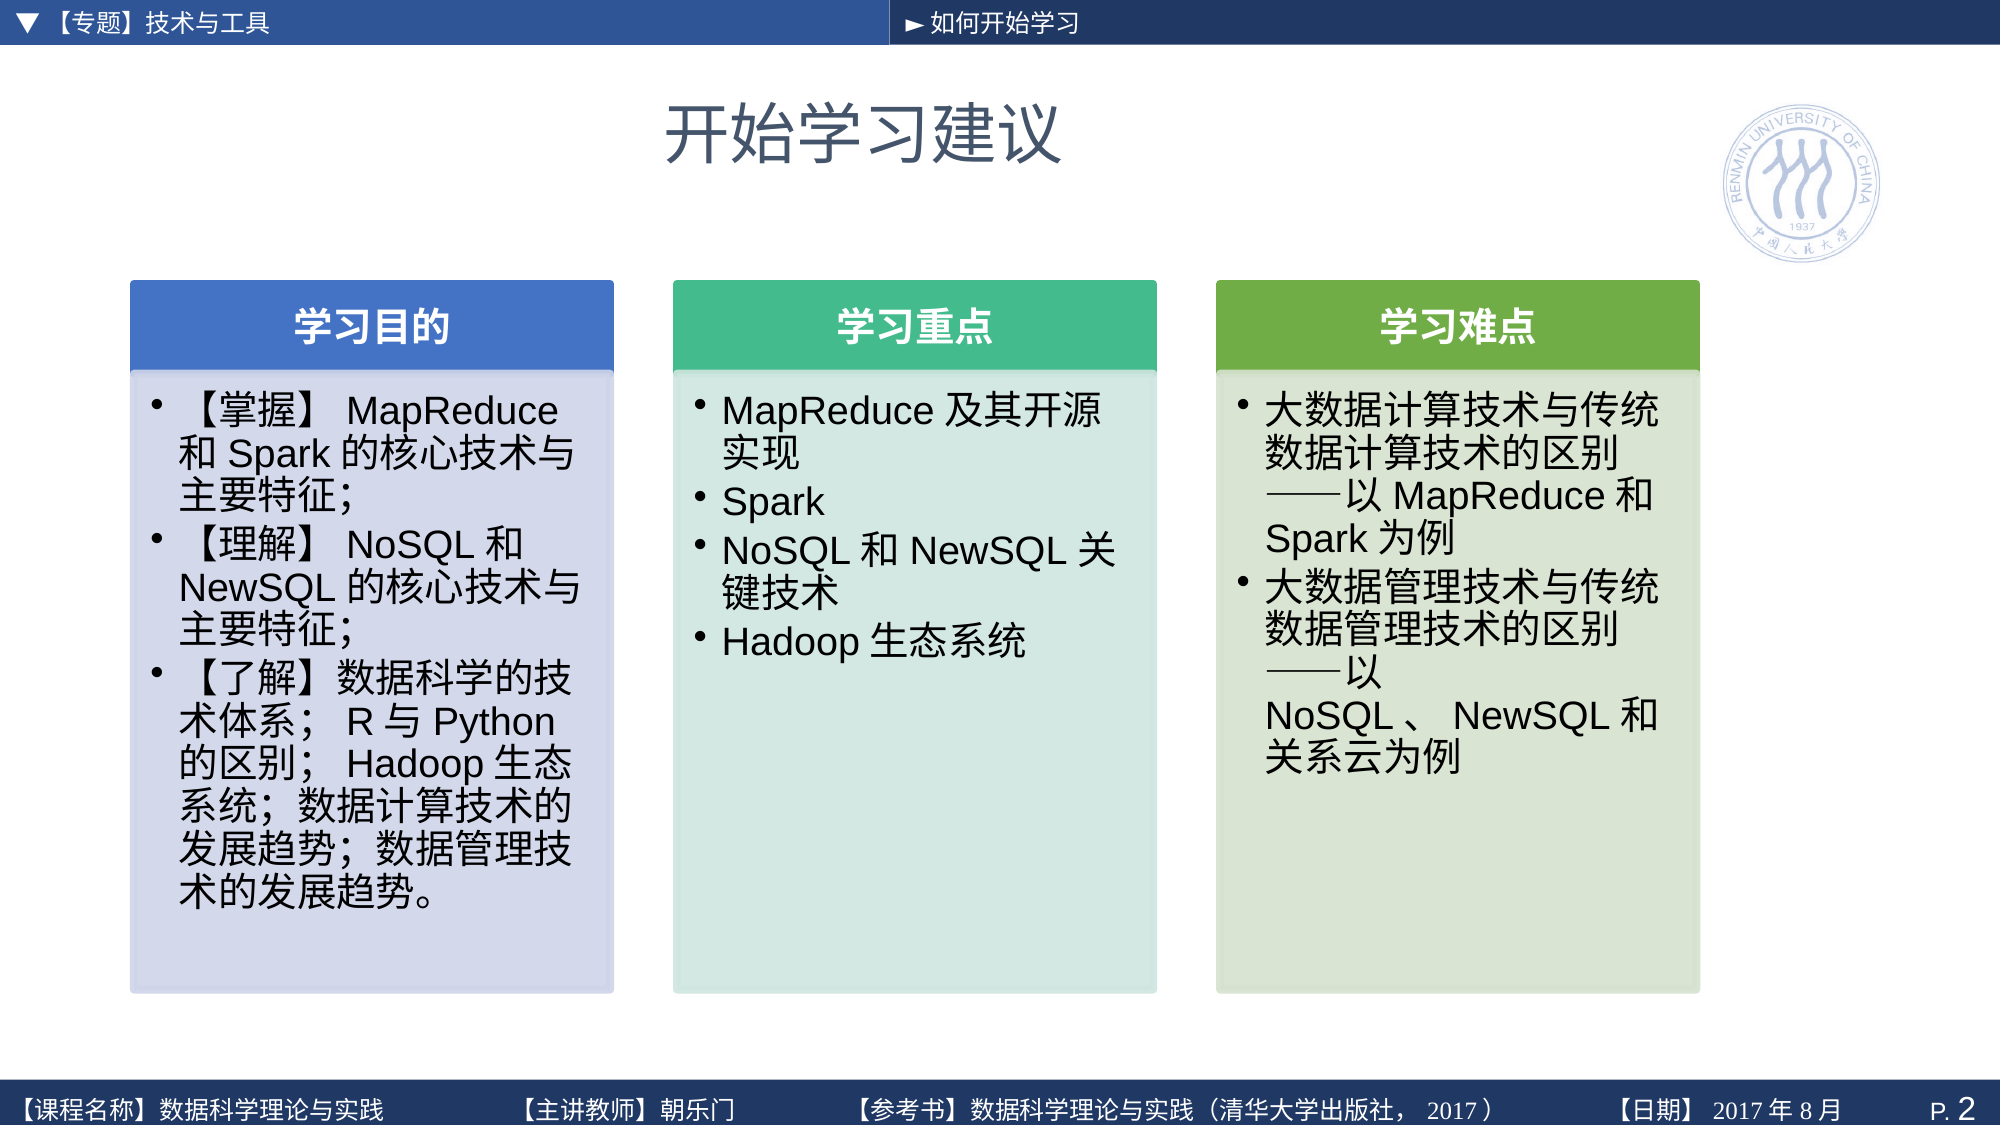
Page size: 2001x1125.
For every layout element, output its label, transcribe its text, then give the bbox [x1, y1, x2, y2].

list ▼【专题】技术与工具 [0, 0, 725, 43]
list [133, 245, 1697, 1028]
list ►如何开始学习 [890, 0, 1249, 43]
title 开始学习建议 [64, 64, 1662, 200]
